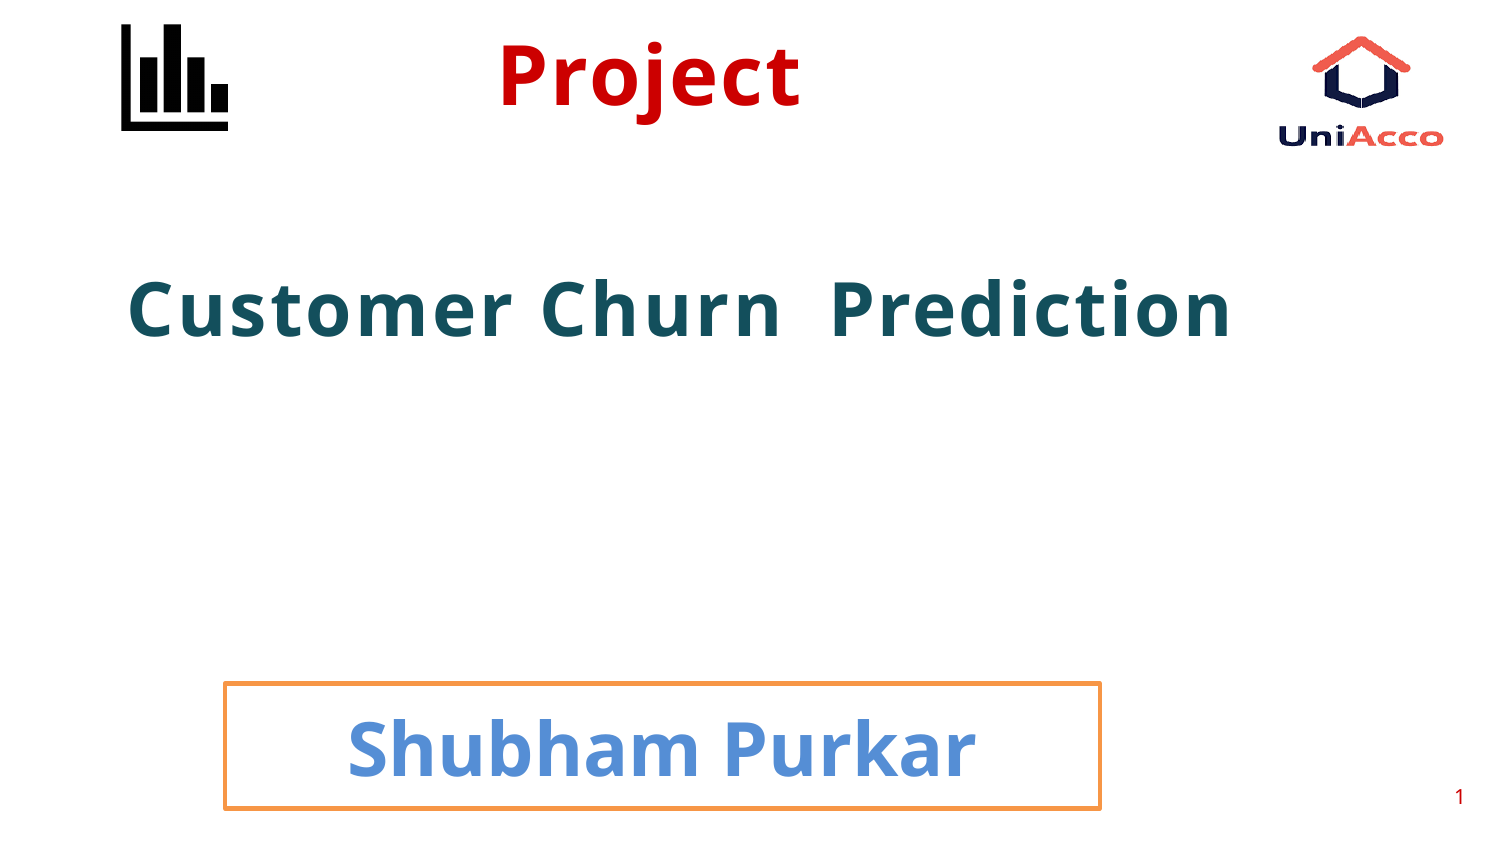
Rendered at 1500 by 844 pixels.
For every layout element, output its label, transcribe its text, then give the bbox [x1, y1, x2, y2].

title Project [275, 19, 1193, 163]
text_box Shubham Purkar [223, 681, 1102, 811]
picture [99, 2, 251, 153]
picture [1224, 0, 1500, 185]
text_box 1 [1452, 781, 1468, 809]
text_box Customer Churn Prediction [62, 246, 1437, 352]
